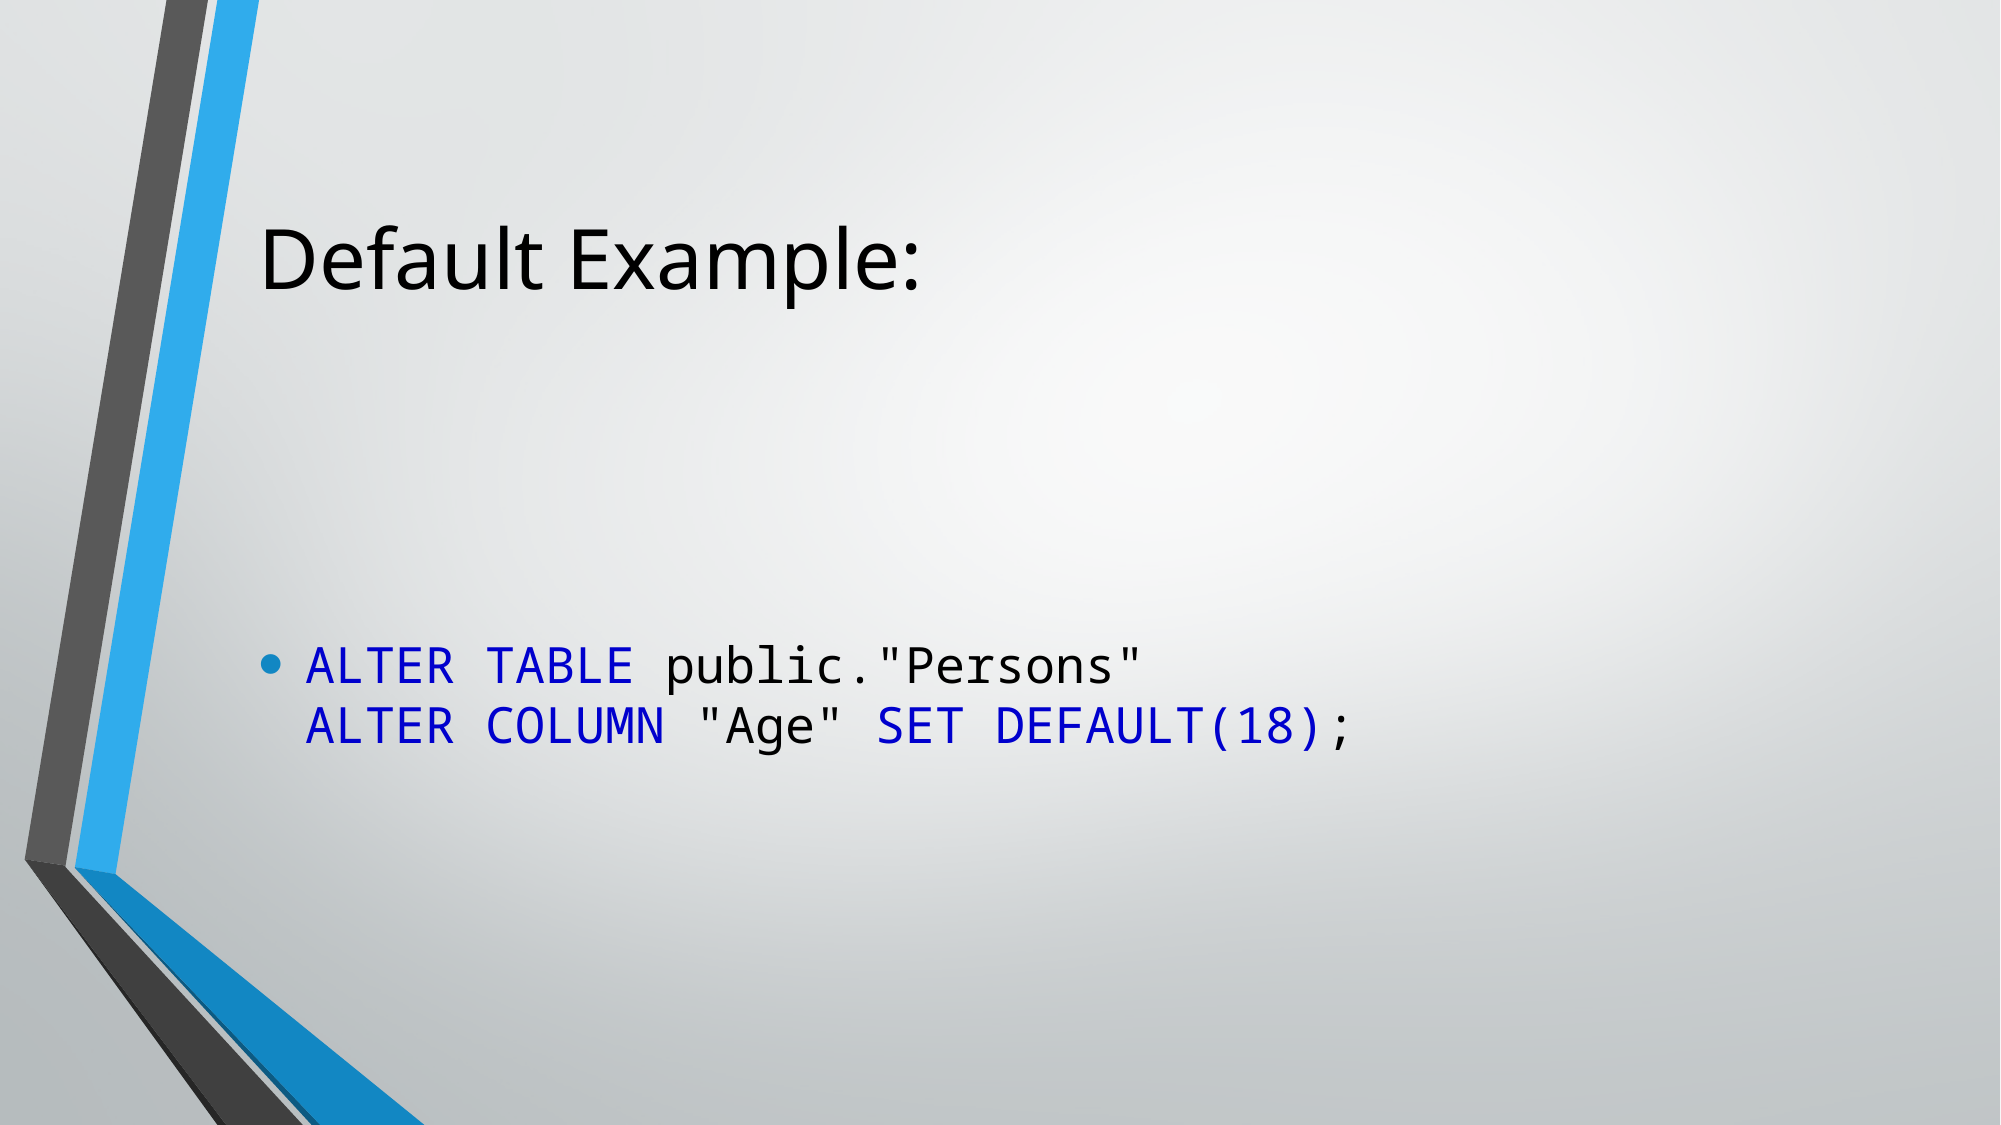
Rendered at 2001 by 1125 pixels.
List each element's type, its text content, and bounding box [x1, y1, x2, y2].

list ALTER TABLE public."Persons" ALTER COLUMN "Age" SET DEFAULT(18); [243, 437, 1887, 950]
title Default Example: [243, 112, 1887, 400]
